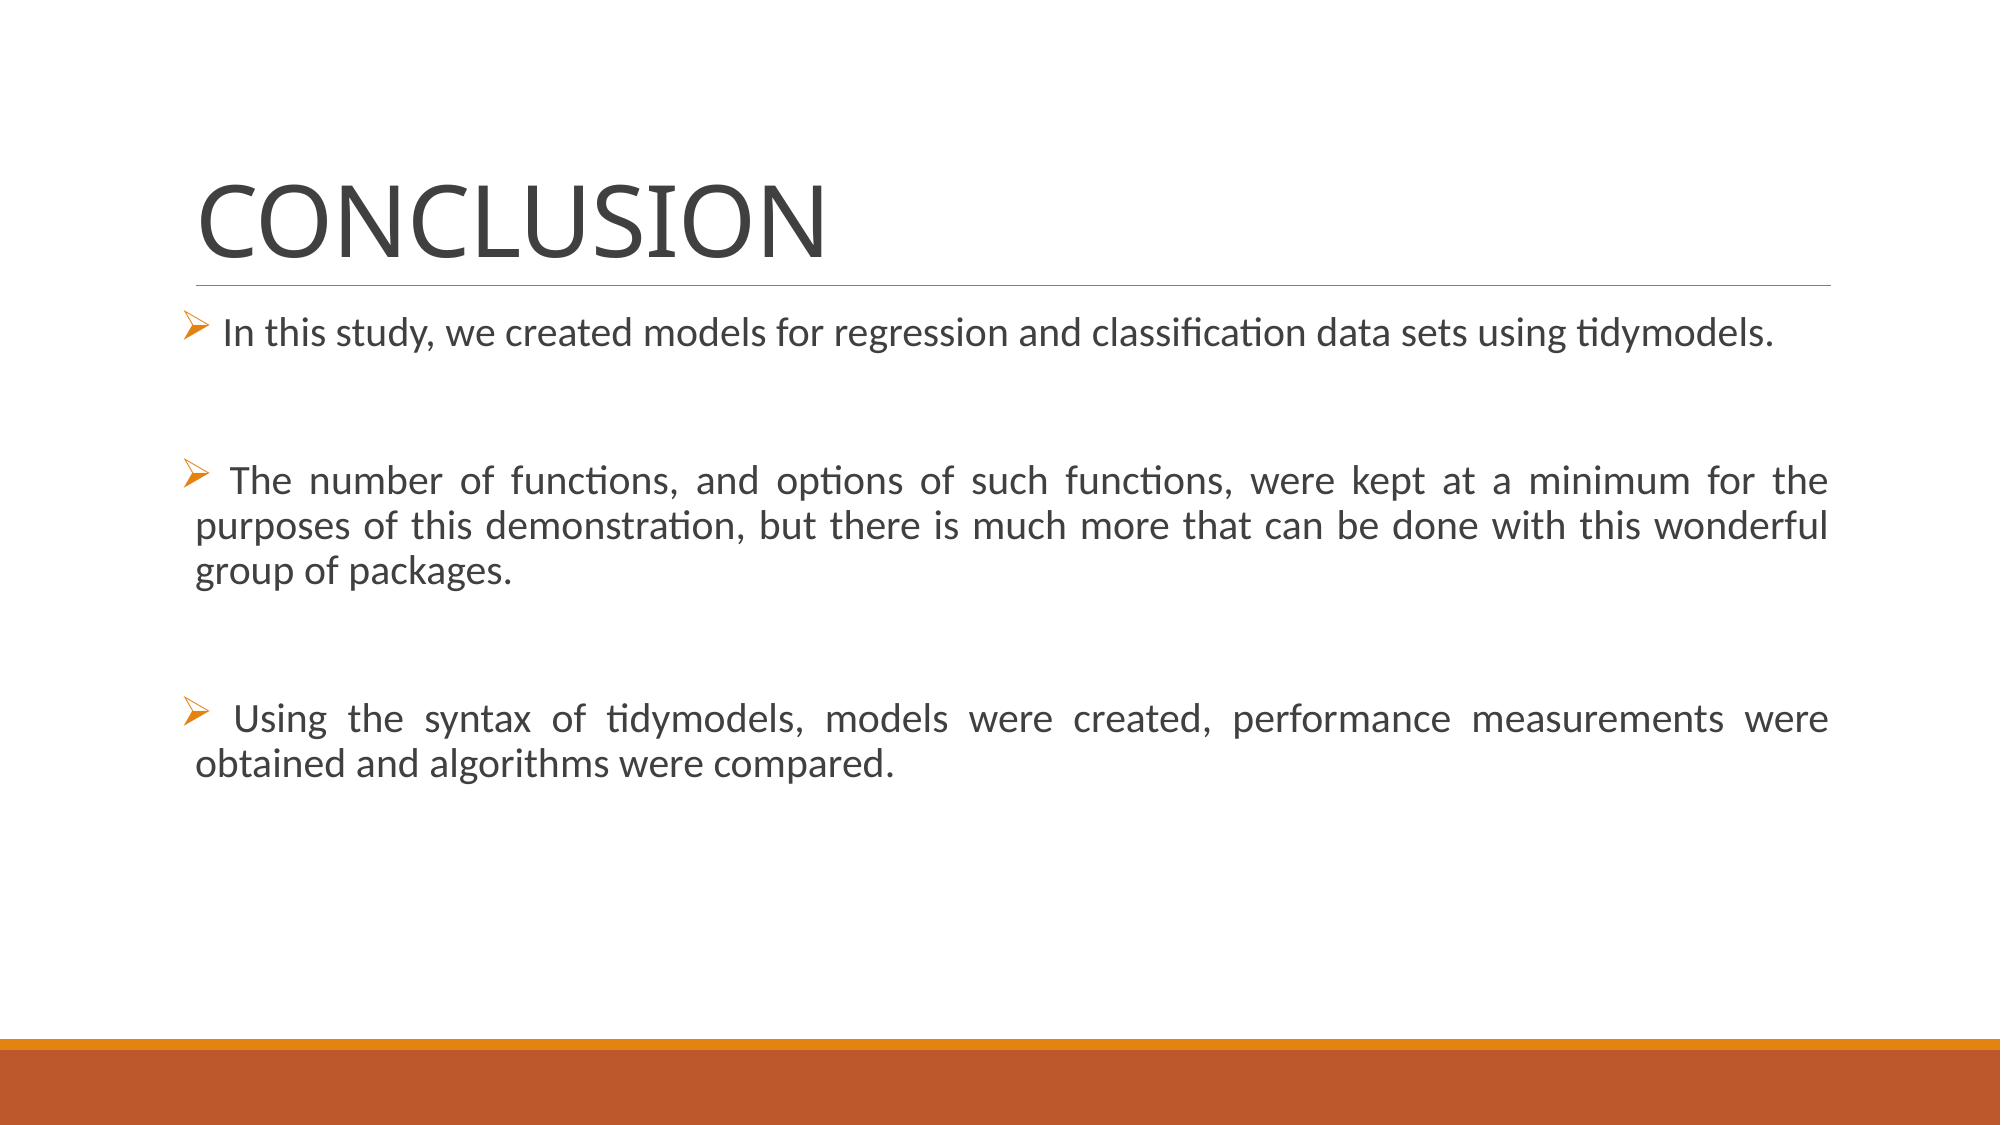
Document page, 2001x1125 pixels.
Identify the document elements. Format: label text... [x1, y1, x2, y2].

title CONCLUSION [180, 47, 1830, 285]
list In this study, we created models for regression and classification data sets using tidymodels. The number of functions, and options of such functions, were kept at a minimum for the purposes of this demonstration, but there is much more that can be done with this wonderful group of packages. Using the syntax of tidymodels, models were created, performance measurements were obtained and algorithms were compared. [180, 302, 1830, 963]
